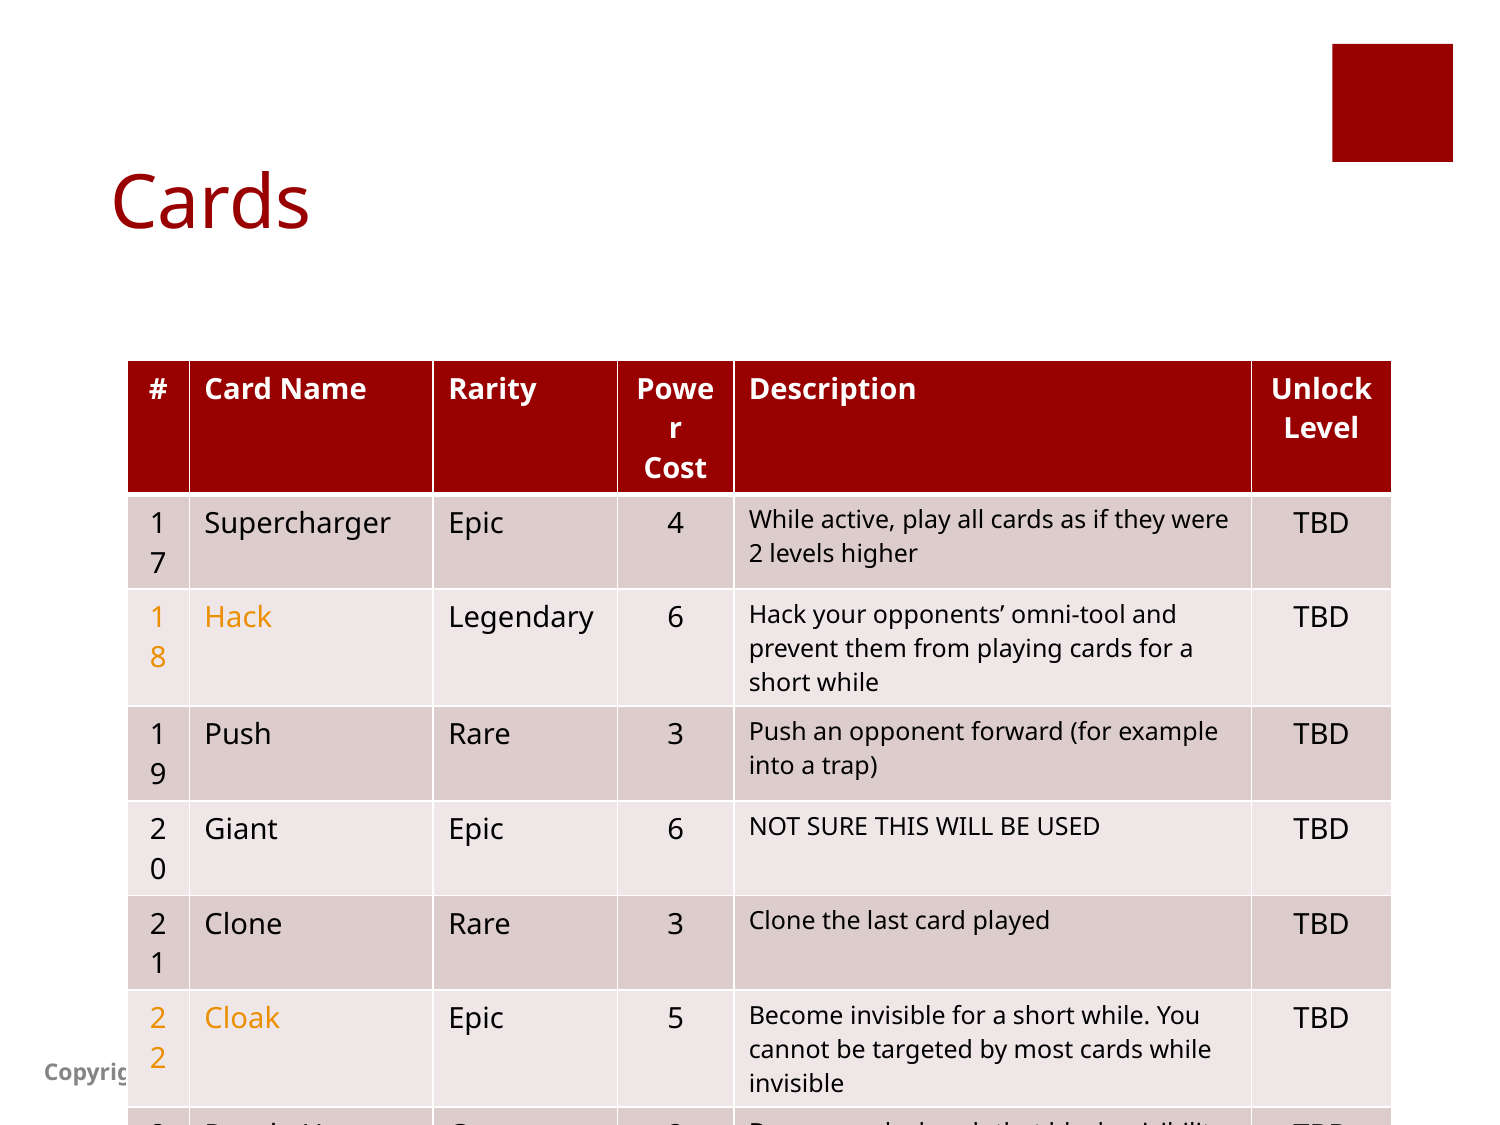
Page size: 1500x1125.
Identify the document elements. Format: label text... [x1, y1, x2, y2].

table_cell TBD [1252, 991, 1391, 1106]
table_cell Rare [434, 896, 617, 989]
table_cell 20 [128, 802, 189, 895]
table_cell NOT SURE THIS WILL BE USED [735, 802, 1251, 895]
table_cell Giant [190, 802, 432, 895]
table_cell Epic [434, 497, 617, 588]
table_cell 22 [128, 991, 189, 1106]
table_header Power Cost [618, 361, 733, 492]
table_cell Push [190, 707, 432, 800]
table_cell Become invisible for a short while. You cannot be targeted by most cards while invisible [735, 991, 1251, 1106]
table_header Description [735, 361, 1251, 492]
table_cell 19 [128, 707, 189, 800]
table_cell Hack your opponents’ omni-tool and prevent them from playing cards for a short while [735, 590, 1251, 705]
table_cell 3 [618, 707, 733, 800]
table_cell 5 [618, 991, 733, 1106]
table_cell Legendary [434, 590, 617, 705]
table_cell TBD [1252, 707, 1391, 800]
table_cell Clone the last card played [735, 896, 1251, 989]
table_cell While active, play all cards as if they were 2 levels higher [735, 497, 1251, 588]
table_cell Epic [434, 802, 617, 895]
table_cell Common [434, 1108, 617, 1125]
table_cell 4 [618, 497, 733, 588]
table_cell Purple Haze [190, 1108, 432, 1125]
table_cell 18 [128, 590, 189, 705]
table_cell 6 [618, 802, 733, 895]
table_cell Clone [190, 896, 432, 989]
table_cell TBD [1252, 497, 1391, 588]
table_cell Push an opponent forward (for example into a trap) [735, 707, 1251, 800]
table_cell 2 [618, 1108, 733, 1125]
table_cell TBD [1252, 590, 1391, 705]
table_header Card Name [190, 361, 432, 492]
table_cell 3 [618, 896, 733, 989]
table_cell Drop a smoke bomb that blocks visibility for a short while [735, 1108, 1251, 1125]
table_header Unlock Level [1252, 361, 1391, 492]
footer Copyright 2017 Regis Geoffrion [28, 1042, 126, 1103]
table_cell Rare [434, 707, 617, 800]
table_cell 23 [128, 1108, 189, 1125]
table_cell Hack [190, 590, 432, 705]
table_cell TBD [1252, 802, 1391, 895]
table_cell 17 [128, 497, 189, 588]
title Cards [95, 63, 1163, 252]
table_header Rarity [434, 361, 617, 492]
table_cell Epic [434, 991, 617, 1106]
table_cell TBD [1252, 896, 1391, 989]
table_cell TBD [1252, 1108, 1391, 1125]
table_cell Supercharger [190, 497, 432, 588]
table_header # [128, 361, 189, 492]
table_cell Cloak [190, 991, 432, 1106]
table_cell 21 [128, 896, 189, 989]
table_cell 6 [618, 590, 733, 705]
